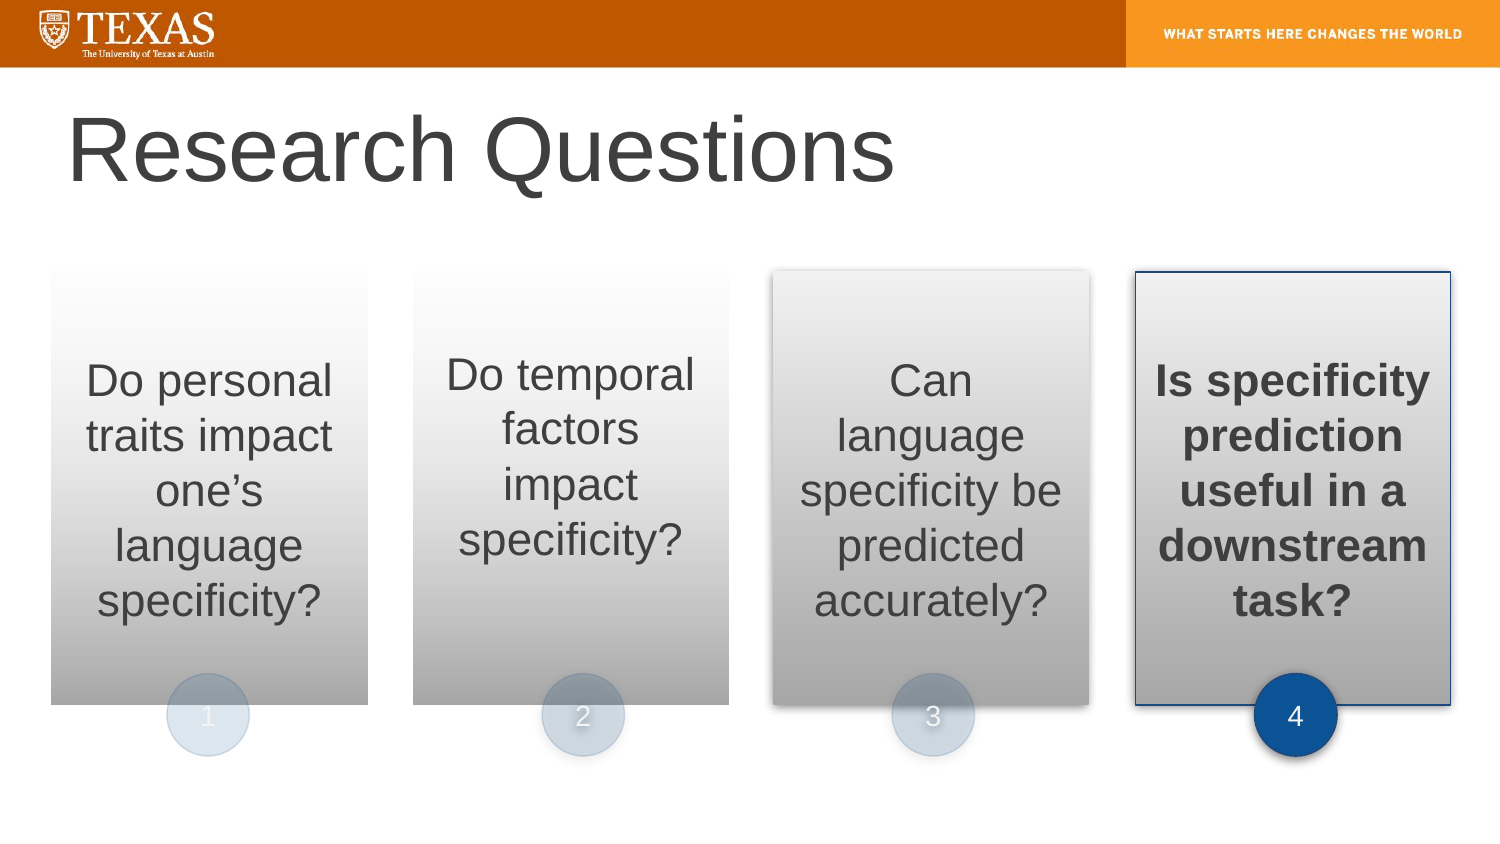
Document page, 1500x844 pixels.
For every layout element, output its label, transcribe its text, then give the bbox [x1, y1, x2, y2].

text_box 1 [166, 673, 250, 757]
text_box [412, 271, 1451, 757]
title Research Questions [51, 98, 1449, 192]
text_box Do personal traits impact one’s language specificity? [51, 271, 368, 705]
picture [0, 0, 1500, 844]
